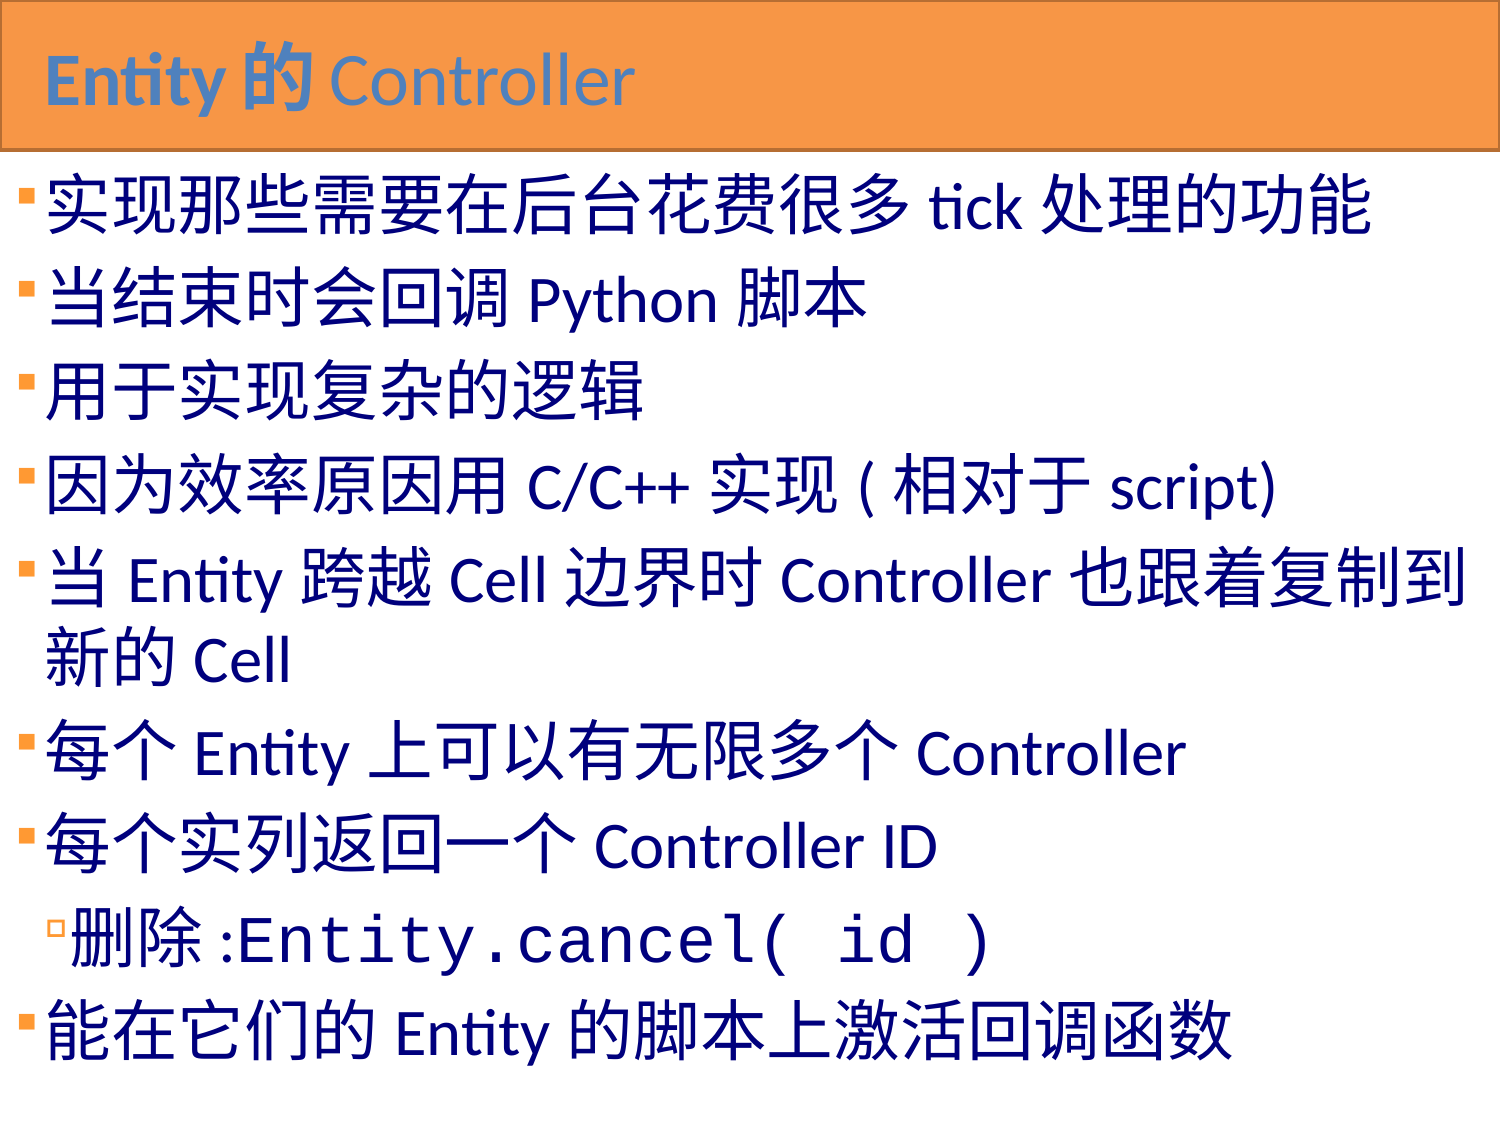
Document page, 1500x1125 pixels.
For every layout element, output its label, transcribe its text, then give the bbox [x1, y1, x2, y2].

text_box [0, 0, 1500, 152]
text_box 实现那些需要在后台花费很多tick处理的功能 当结束时会回调Python脚本 用于实现复杂的逻辑 因为效率原因用C/C++实现(相对于script) 当Entity跨越Cell边界时Controller也跟着复制到新的Cell 每个Entity上可以有无限多个Controller 每个实列返回一个Controller ID 删除:Entity.cancel( id ) 能在它们的Entity的脚本上激活回调函数 [5, 160, 1492, 1118]
title Entity的Controller [29, 21, 1483, 129]
